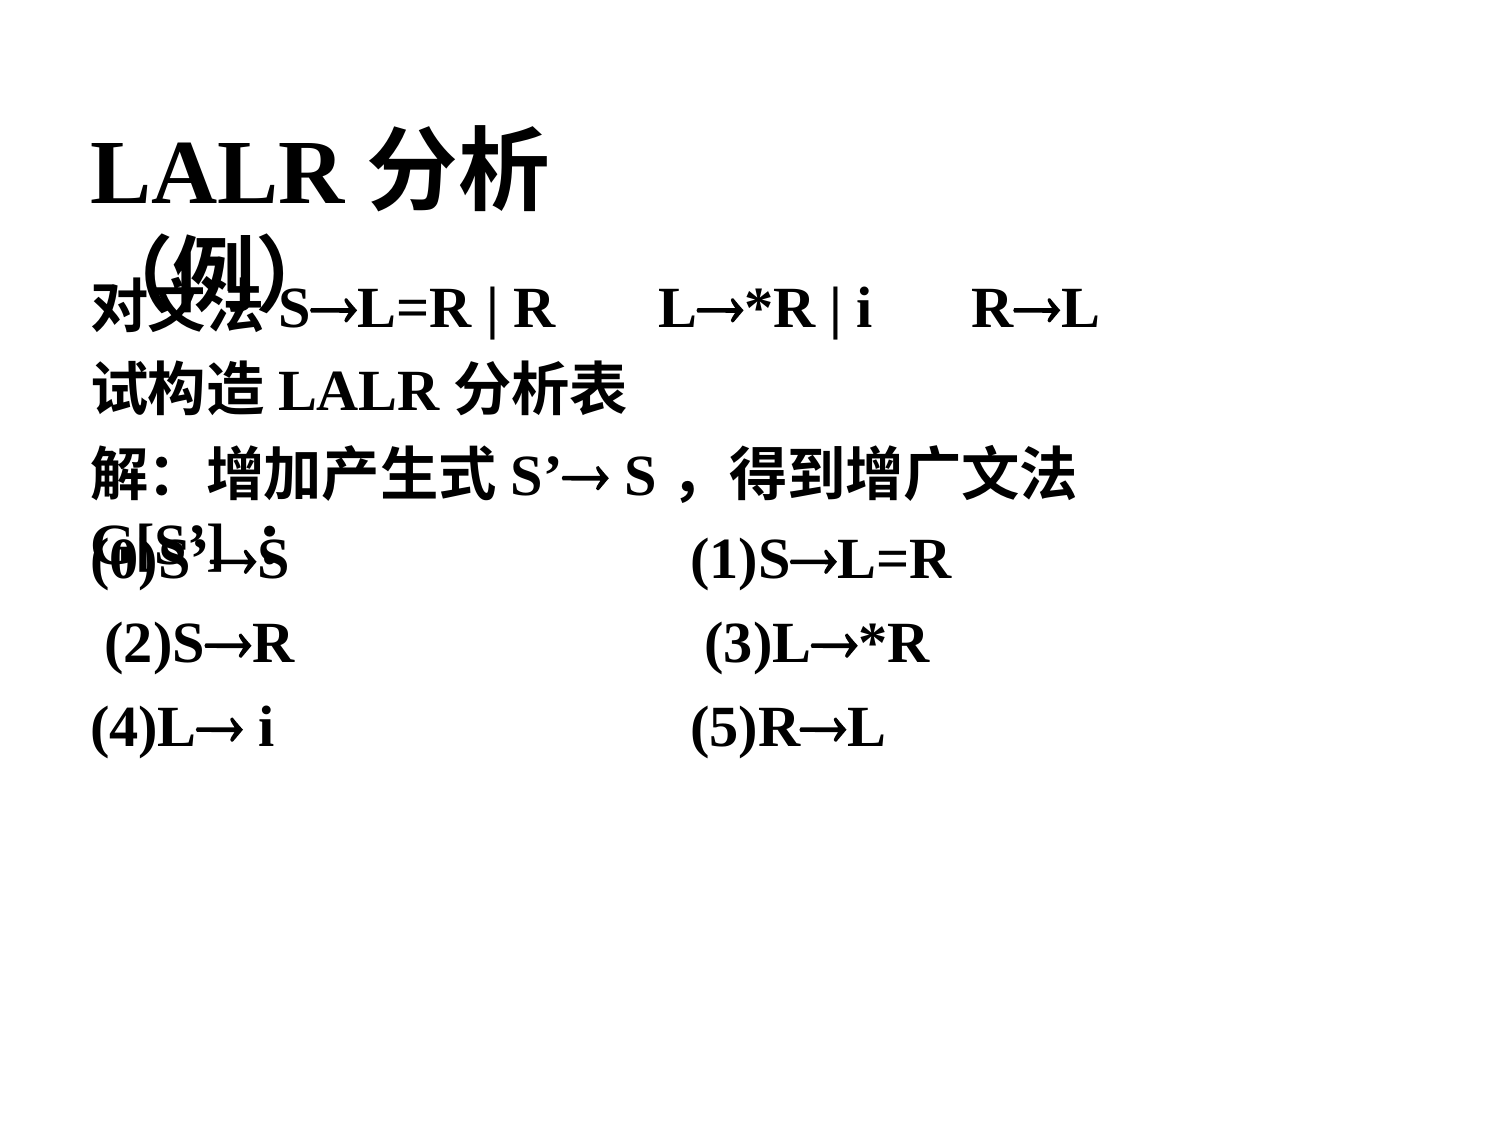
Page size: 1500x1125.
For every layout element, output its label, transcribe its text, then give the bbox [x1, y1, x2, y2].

text_box 对文法SL=R | R L*R | i RL 试构造LALR分析表 解：增加产生式S’ S，得到增广文法G[S’] ： [87, 252, 1279, 577]
text_box (1)SL=R (3)L*R (5)RL [687, 504, 965, 759]
text_box (0)S’S (2)SR (4)L i [87, 504, 303, 758]
title LALR分析（例） [87, 109, 782, 252]
